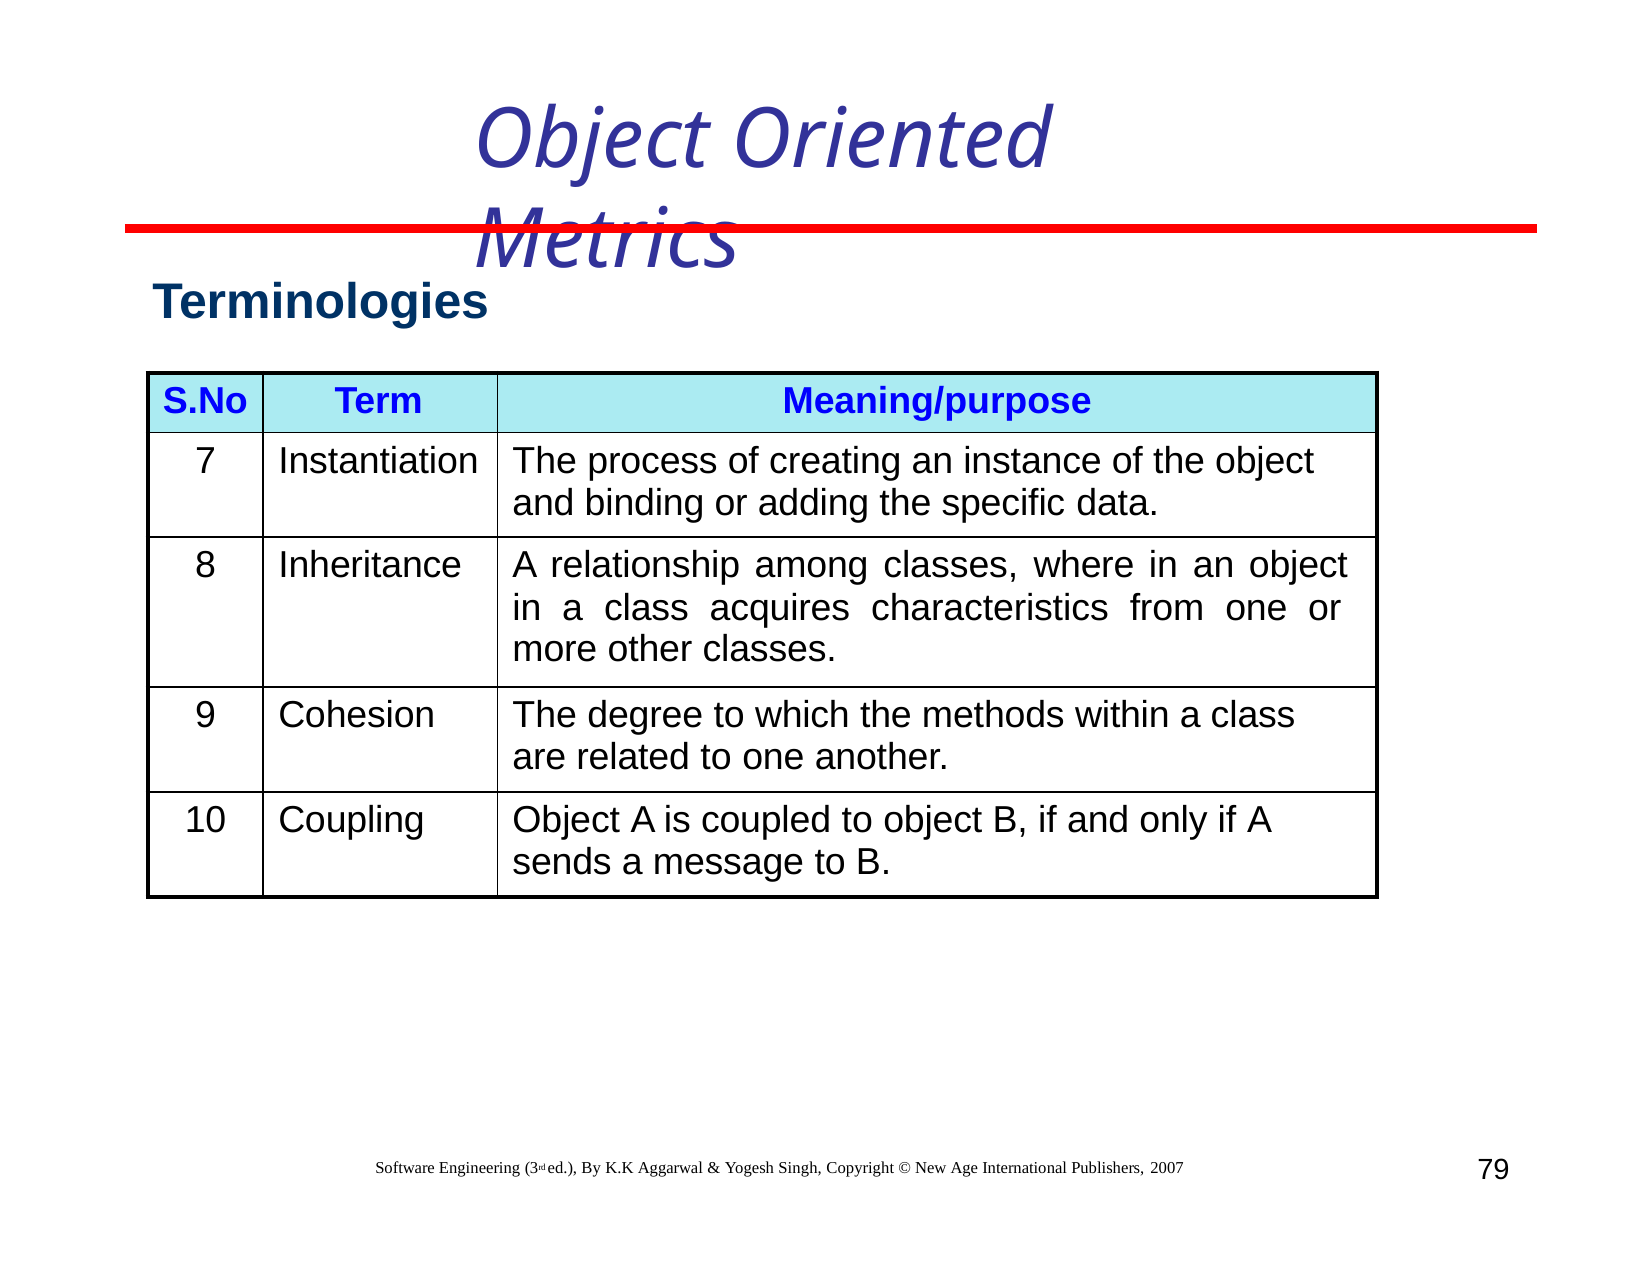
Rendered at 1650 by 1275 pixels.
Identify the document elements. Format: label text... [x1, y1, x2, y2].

footer Software Engineering (3rd ed.), By K.K Aggarwal & Yogesh Singh, Copyright © New Age International Publishers, 2007 [373, 1158, 1189, 1275]
table_cell 7 [150, 433, 262, 536]
title Object Oriented Metrics [471, 229, 1179, 298]
table_cell Instantiation [264, 433, 497, 536]
table_cell Object A is coupled to object B, if and only if A sends a message to B. [498, 793, 1375, 895]
title Object Oriented Metrics [471, 82, 1179, 228]
table_cell 10 [150, 793, 262, 895]
slide_number 79 [1473, 1154, 1514, 1275]
table_cell Coupling [264, 793, 497, 895]
table_cell The degree to which the methods within a class are related to one another. [498, 688, 1375, 791]
table_cell Cohesion [264, 688, 497, 791]
table_cell 8 [150, 538, 262, 686]
table_cell 9 [150, 688, 262, 791]
table_cell Inheritance [264, 538, 497, 686]
table_header S.No [150, 375, 262, 432]
table_cell The process of creating an instance of the object and binding or adding the specific data. [498, 433, 1375, 536]
table_cell A relationship among classes, where in an object in a class acquires characteristics from one or more other classes. [498, 538, 1375, 686]
text_box Terminologies [150, 266, 497, 329]
table_header Term [264, 375, 497, 432]
table_header Meaning/purpose [498, 375, 1375, 432]
